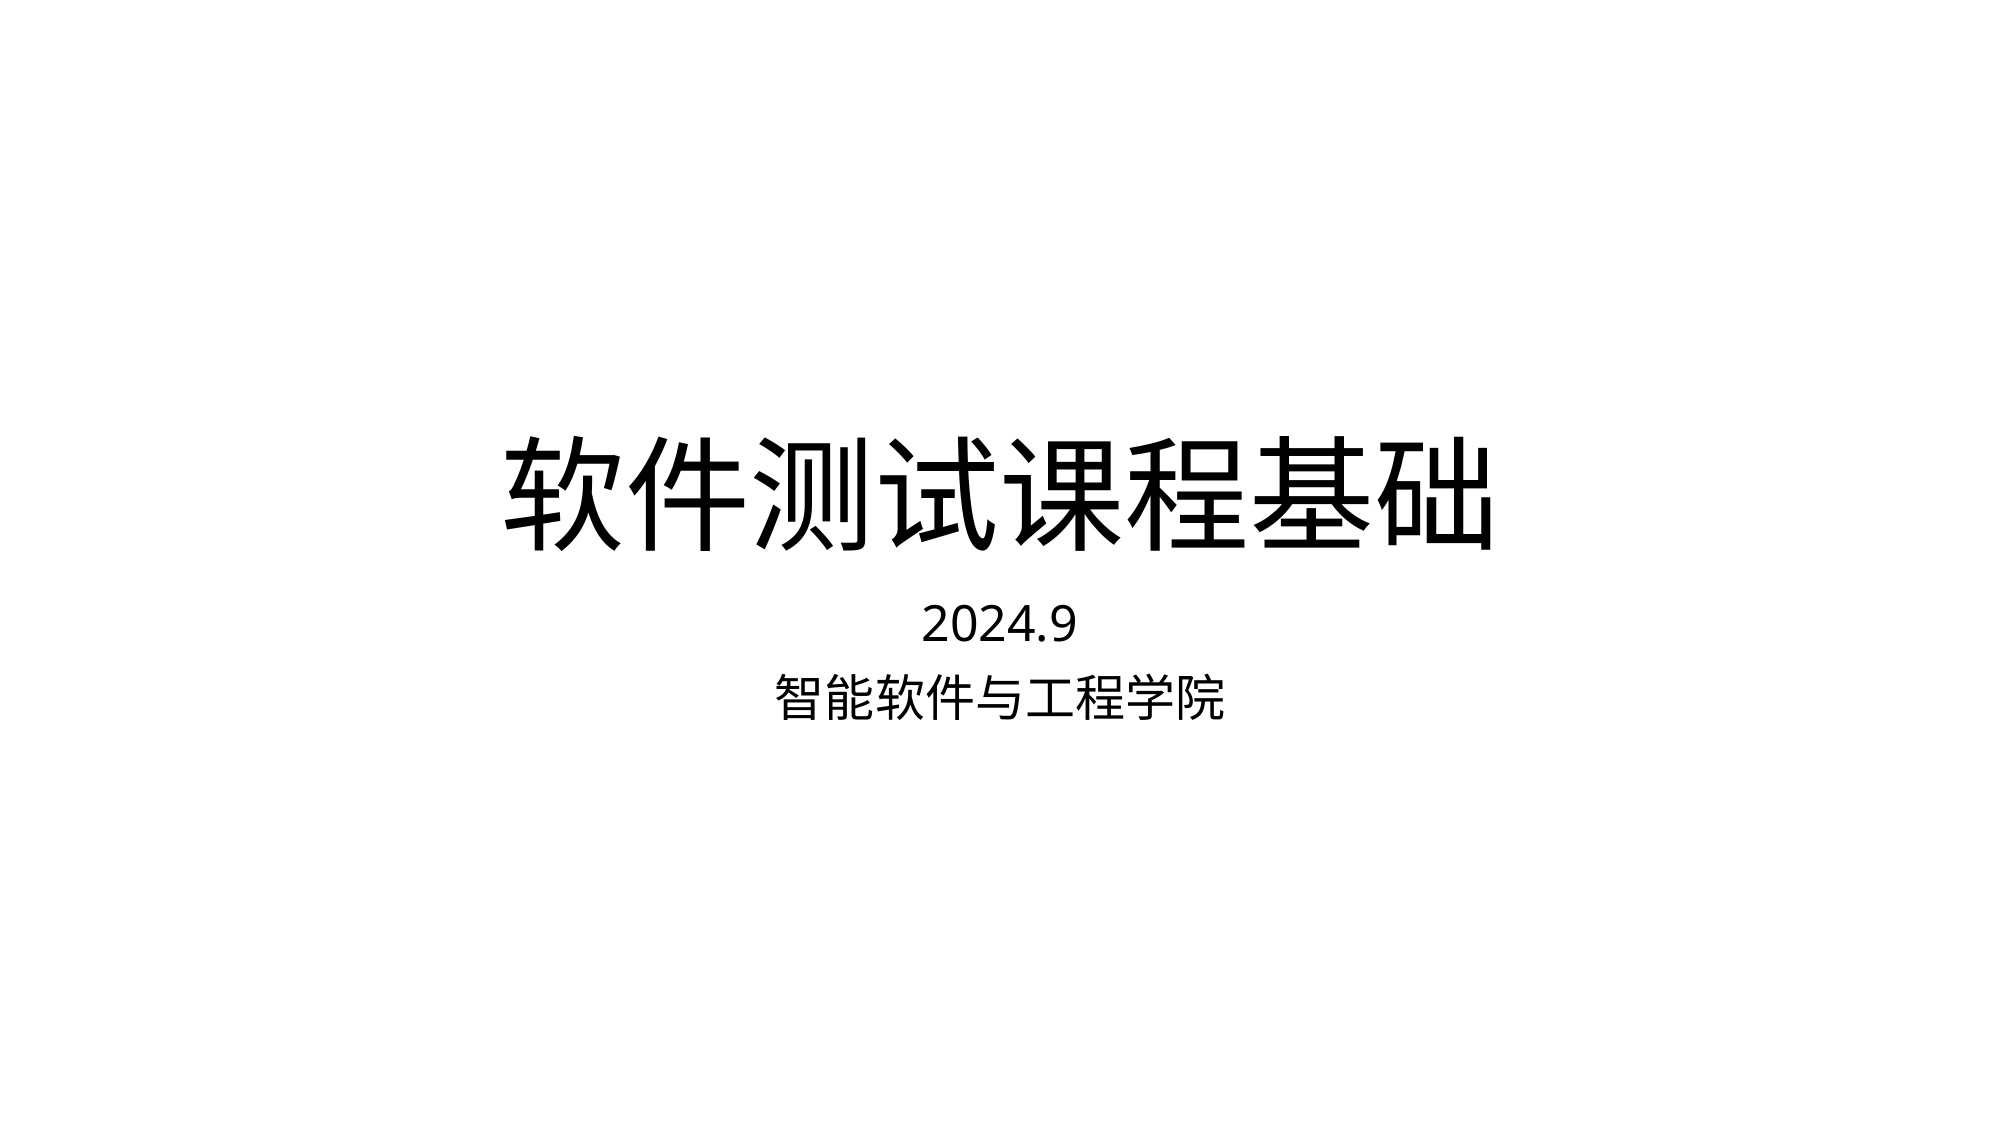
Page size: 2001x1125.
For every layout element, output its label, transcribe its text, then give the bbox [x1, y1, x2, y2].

subtitle 2024.9 智能软件与工程学院 [249, 590, 1750, 863]
title 软件测试课程基础 [249, 184, 1750, 576]
